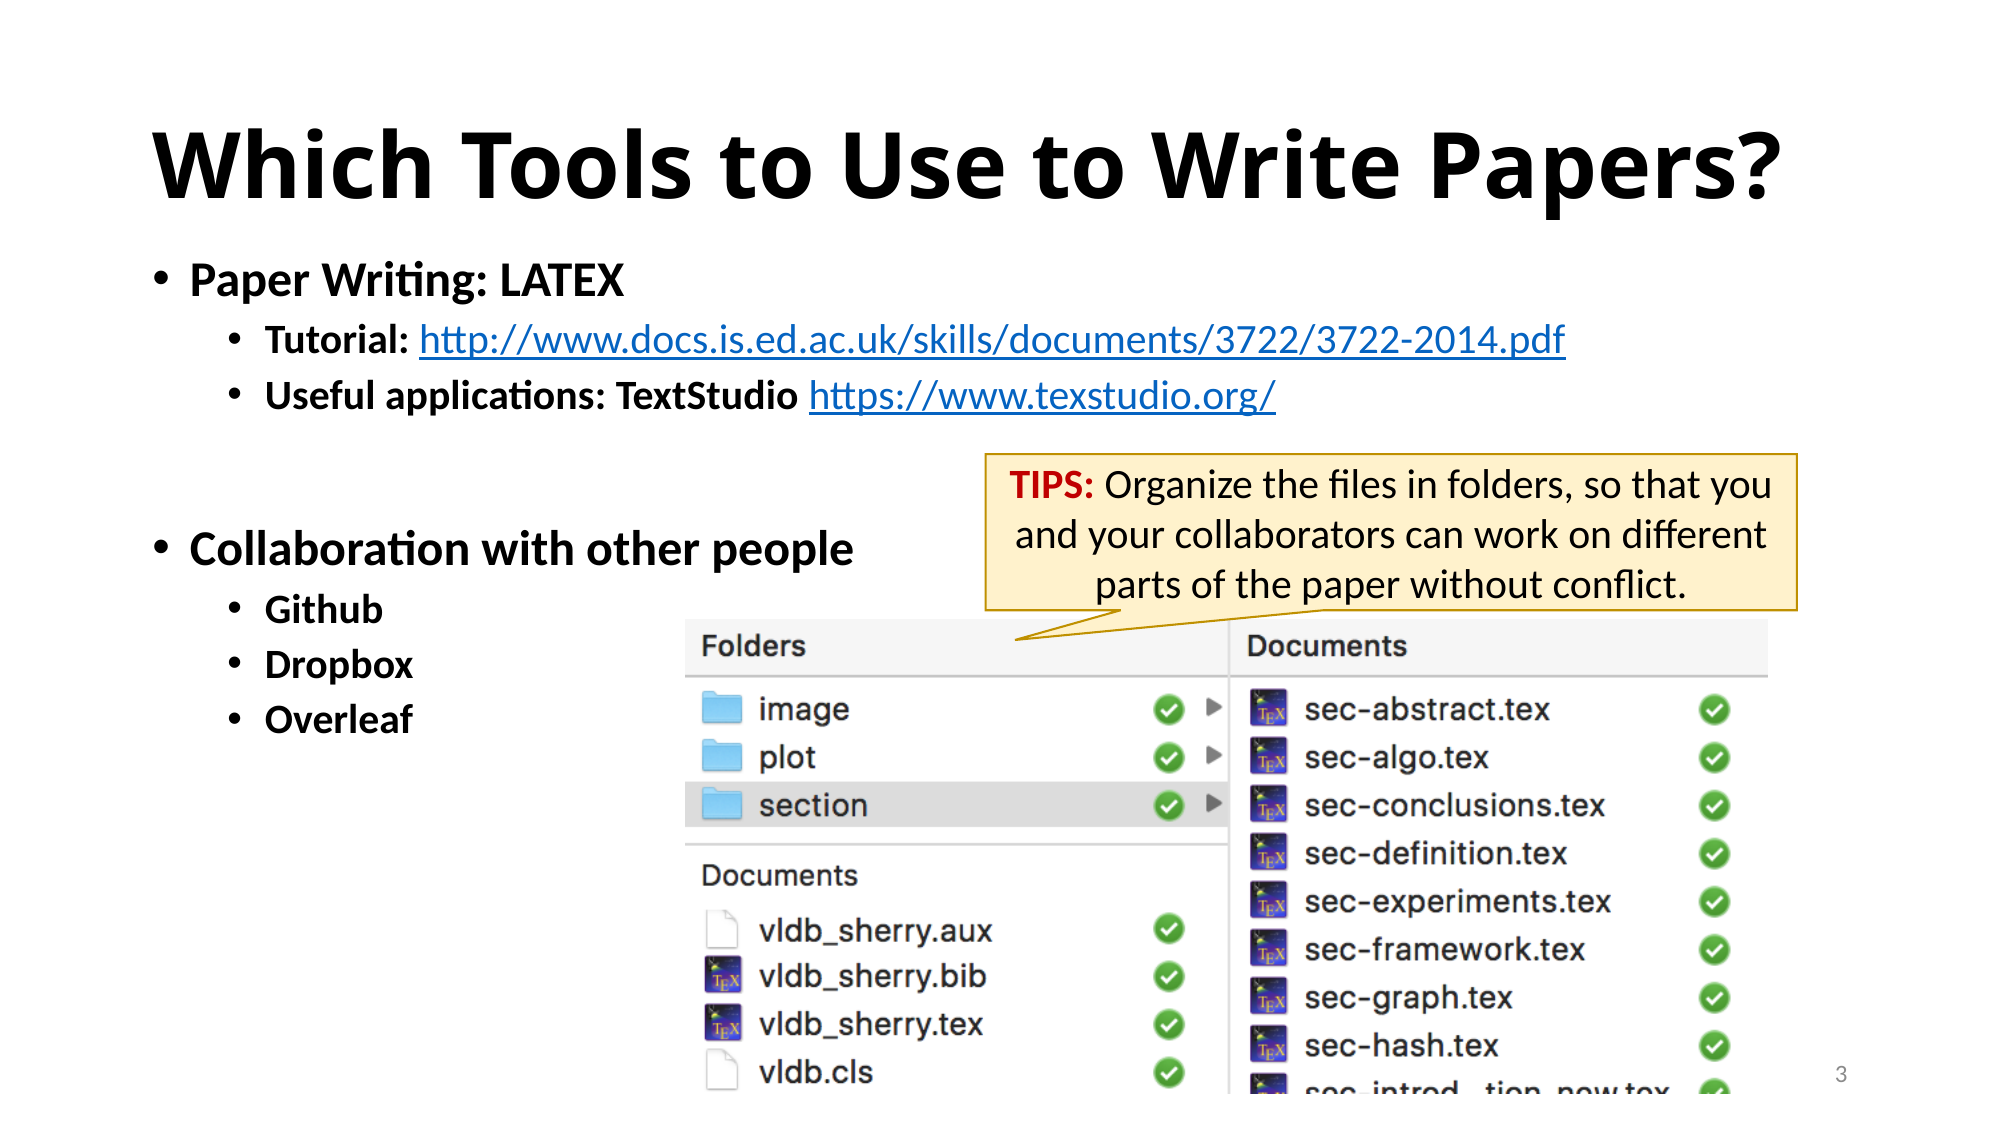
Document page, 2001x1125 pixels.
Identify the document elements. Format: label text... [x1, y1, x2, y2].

list Paper Writing: LATEX Tutorial: http://www.docs.is.ed.ac.uk/skills/documents/3722/3722-2014.pdf Useful applications: TextStudio https://www.texstudio.org/ Collaboration with other people Github Dropbox Overleaf [137, 246, 1901, 1094]
text_box TIPS: Organize the files in folders, so that you and your collaborators can work on different parts of the paper without conflict. [984, 453, 1798, 619]
slide_number 3 [1412, 1042, 1863, 1103]
picture [685, 619, 1768, 1094]
title Which Tools to Use to Write Papers? [137, 59, 1863, 246]
